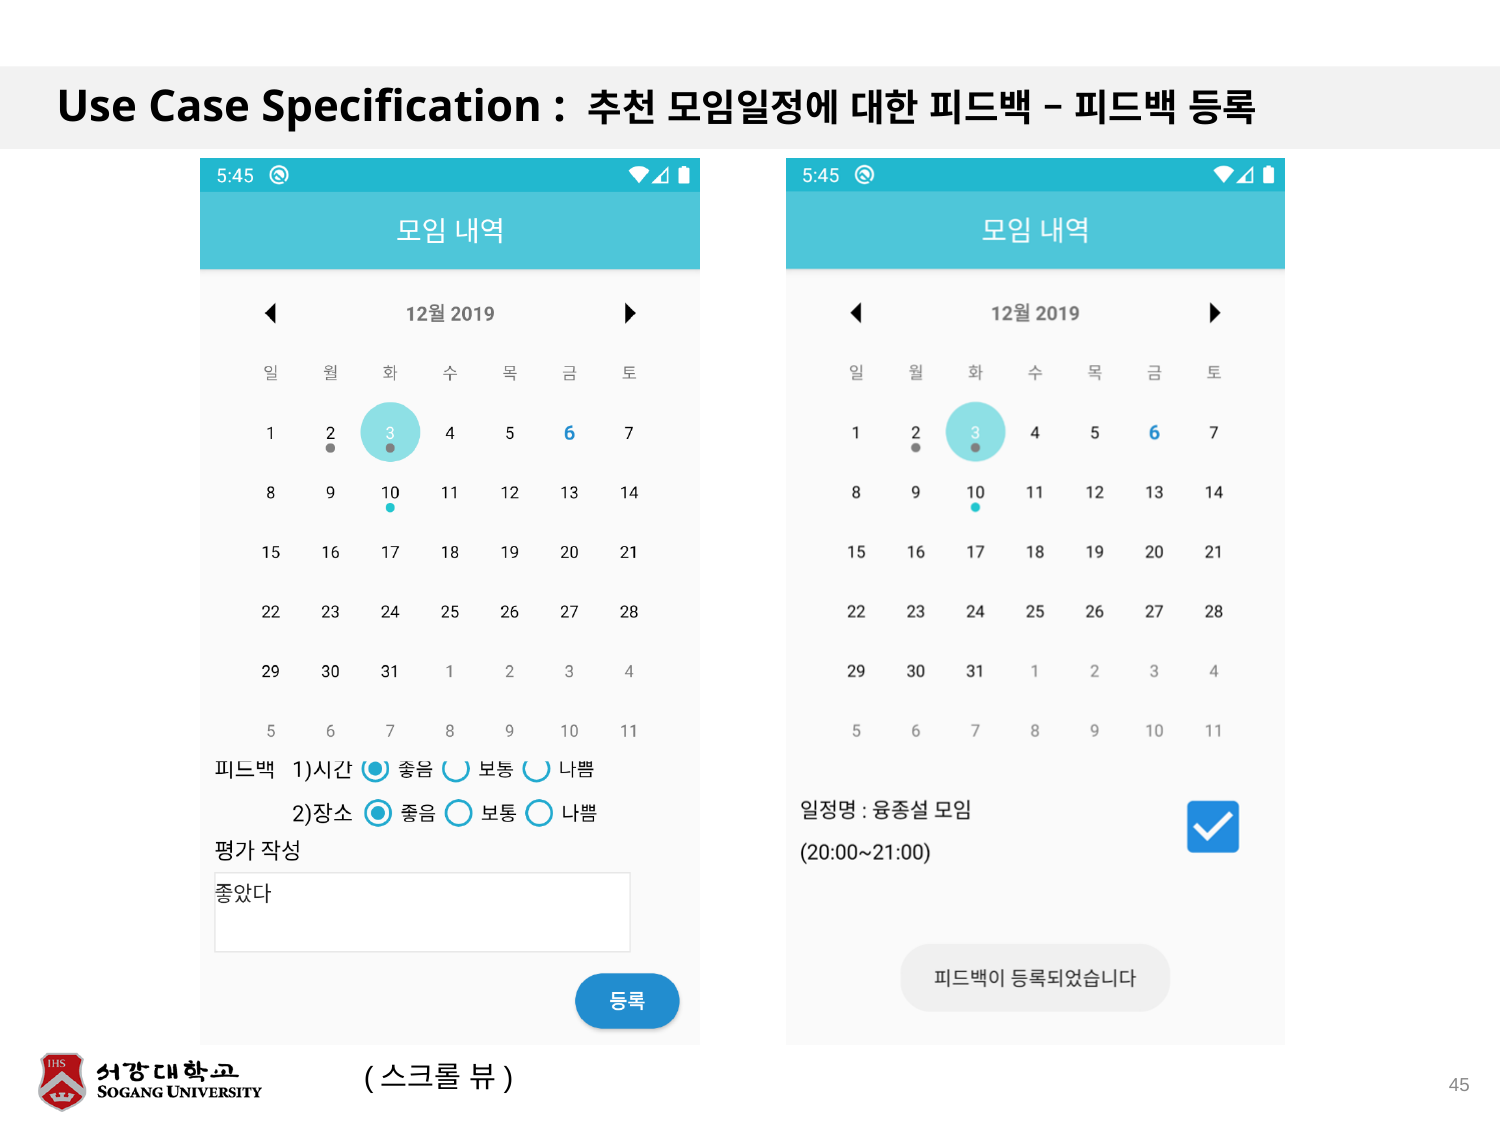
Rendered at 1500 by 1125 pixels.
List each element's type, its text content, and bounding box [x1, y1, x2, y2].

slide_number 45 [1147, 1053, 1485, 1114]
title Use Case Specification : 추천 모임일정에 대한 피드백 – 피드백 등록 [41, 64, 1459, 149]
picture [0, 158, 700, 1125]
text_box (스크롤 뷰) [349, 1050, 552, 1101]
picture [786, 158, 1285, 1045]
